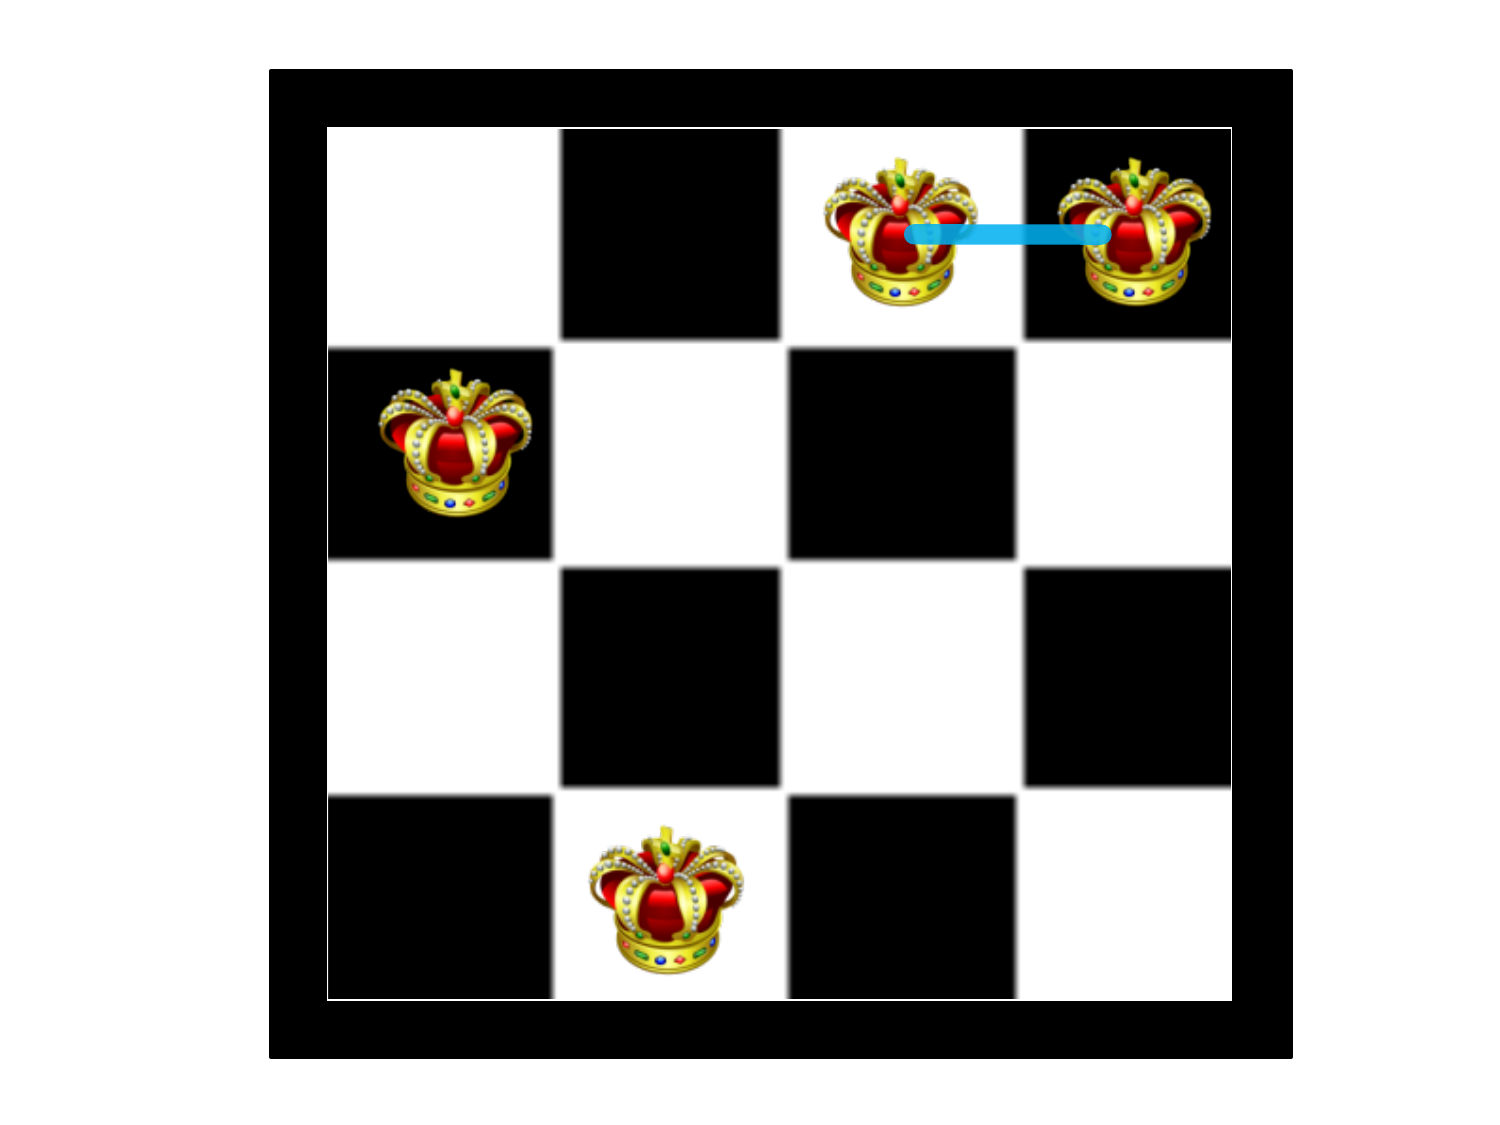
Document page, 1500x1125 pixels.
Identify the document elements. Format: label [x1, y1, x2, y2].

picture [328, 112, 1231, 1016]
text_box [269, 69, 1293, 1059]
